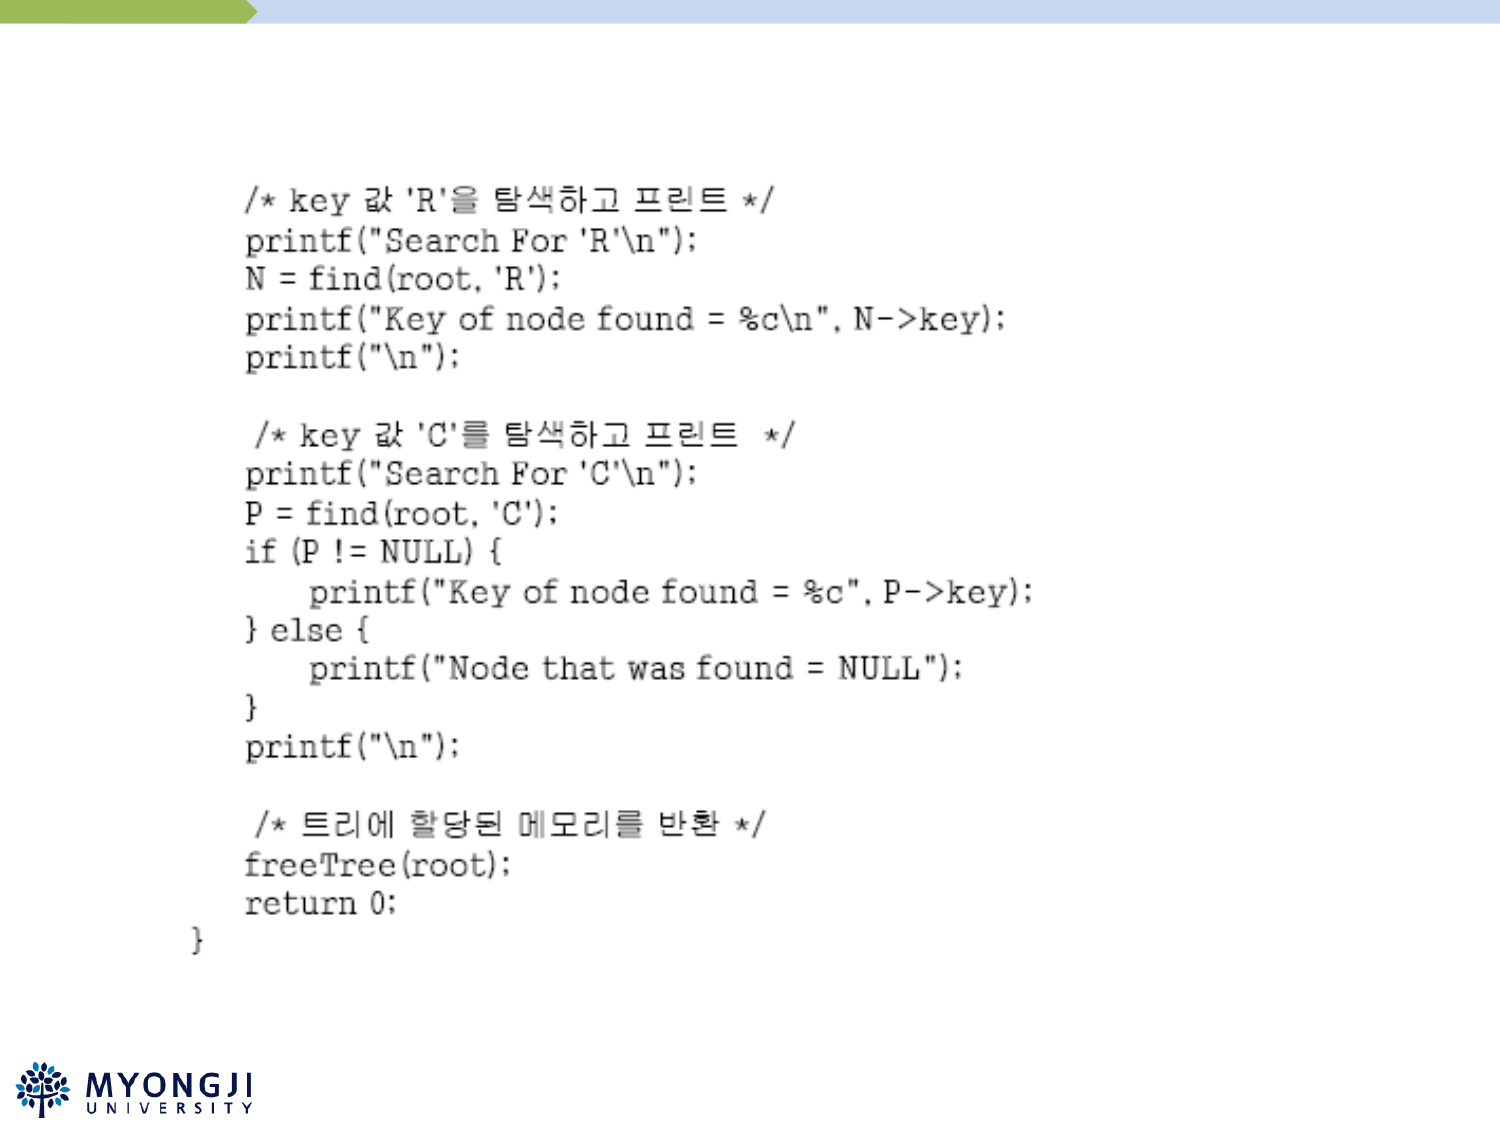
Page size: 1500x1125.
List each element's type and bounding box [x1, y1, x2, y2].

picture [137, 174, 1051, 991]
picture [0, 1051, 321, 1125]
